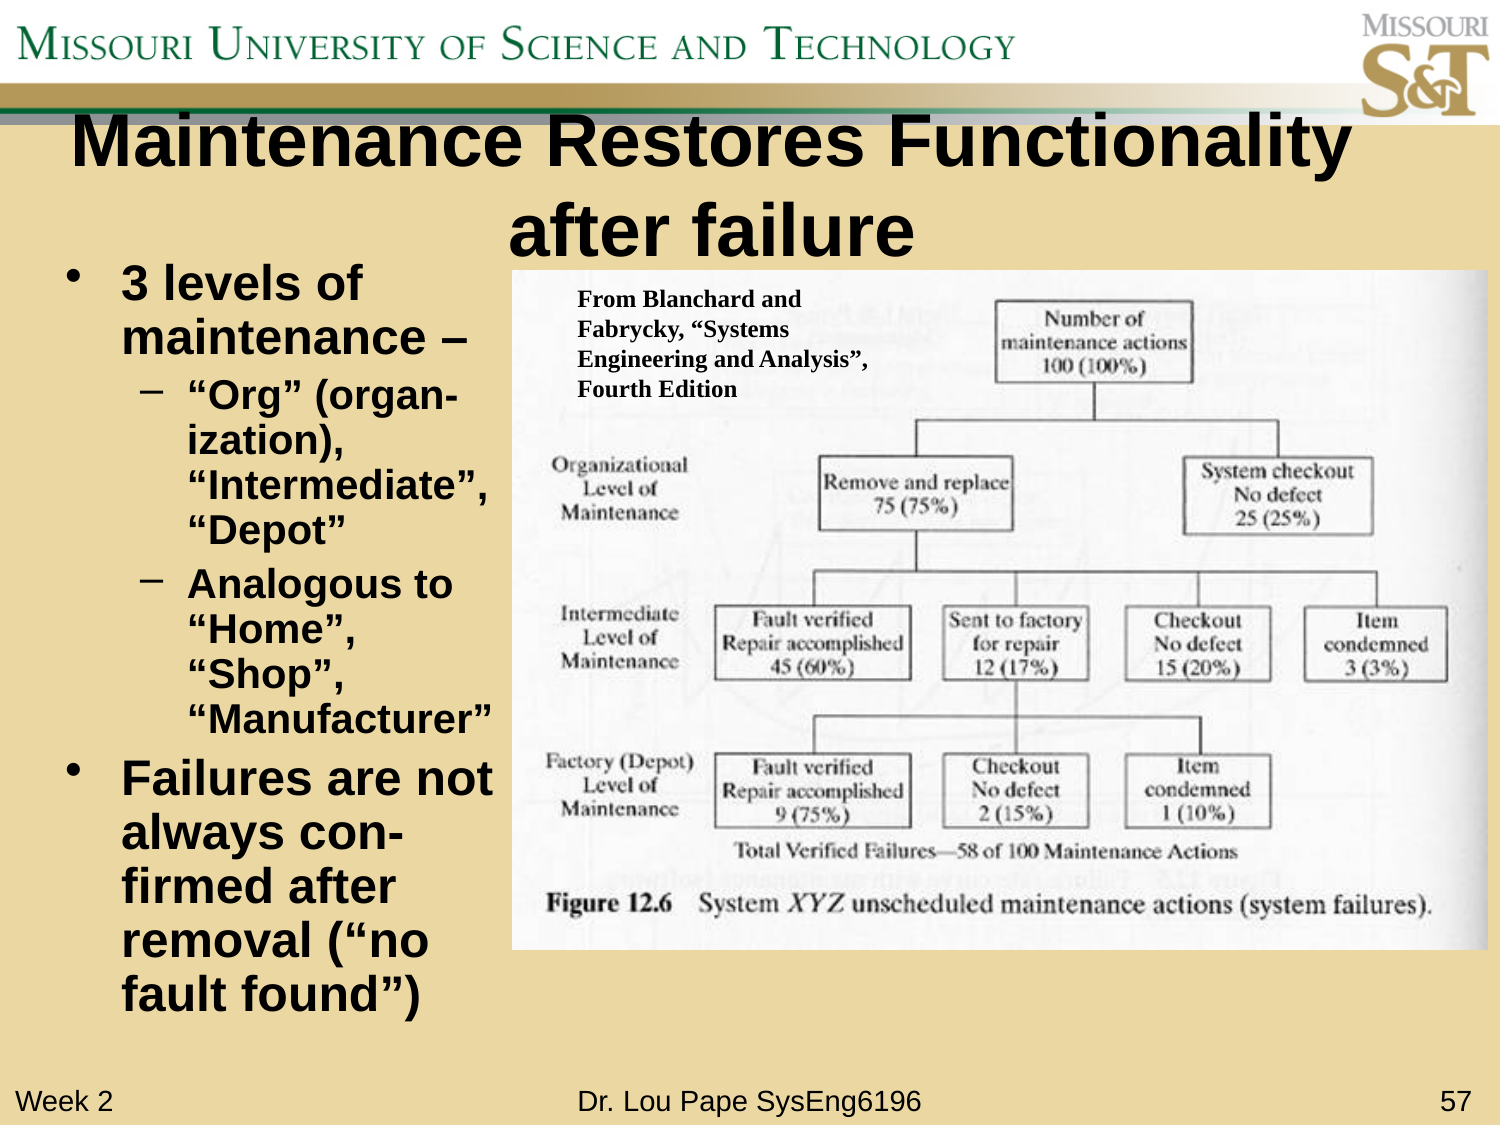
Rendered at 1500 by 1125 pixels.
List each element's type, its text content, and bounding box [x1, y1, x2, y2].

list 3 levels of maintenance – “Org” (organ-ization), “Intermediate”, “Depot” Analogous to “Home”, “Shop”, “Manufacturer” Failures are not always con-firmed after removal (“no fault found”) [49, 249, 513, 1063]
slide_number 57 [1174, 1074, 1488, 1125]
picture [0, 0, 1500, 125]
slide_number Week 2 [0, 1074, 313, 1125]
title Maintenance Restores Functionality after failure [37, 124, 1388, 238]
picture [512, 270, 1488, 951]
footer Dr. Lou Pape SysEng6196 [512, 1074, 988, 1125]
